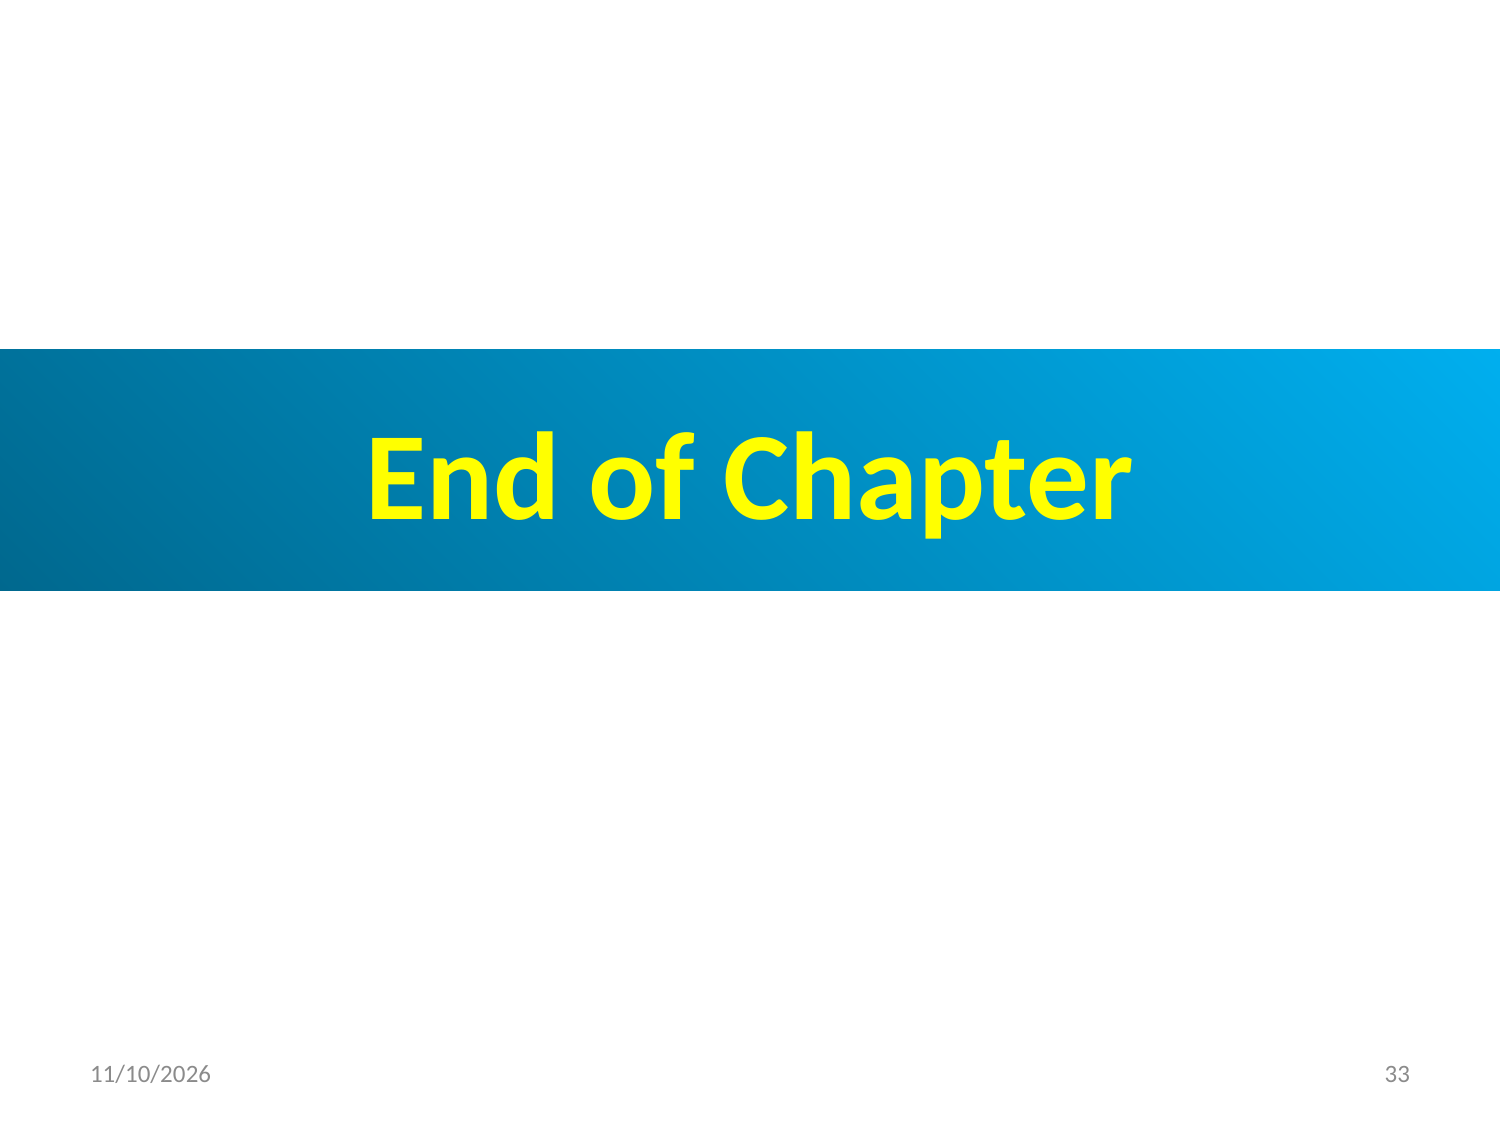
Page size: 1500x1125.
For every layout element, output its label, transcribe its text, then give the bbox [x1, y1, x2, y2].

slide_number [75, 1042, 425, 1103]
slide_number 33 [1074, 1042, 1425, 1103]
title End of Chapter [0, 349, 1500, 591]
